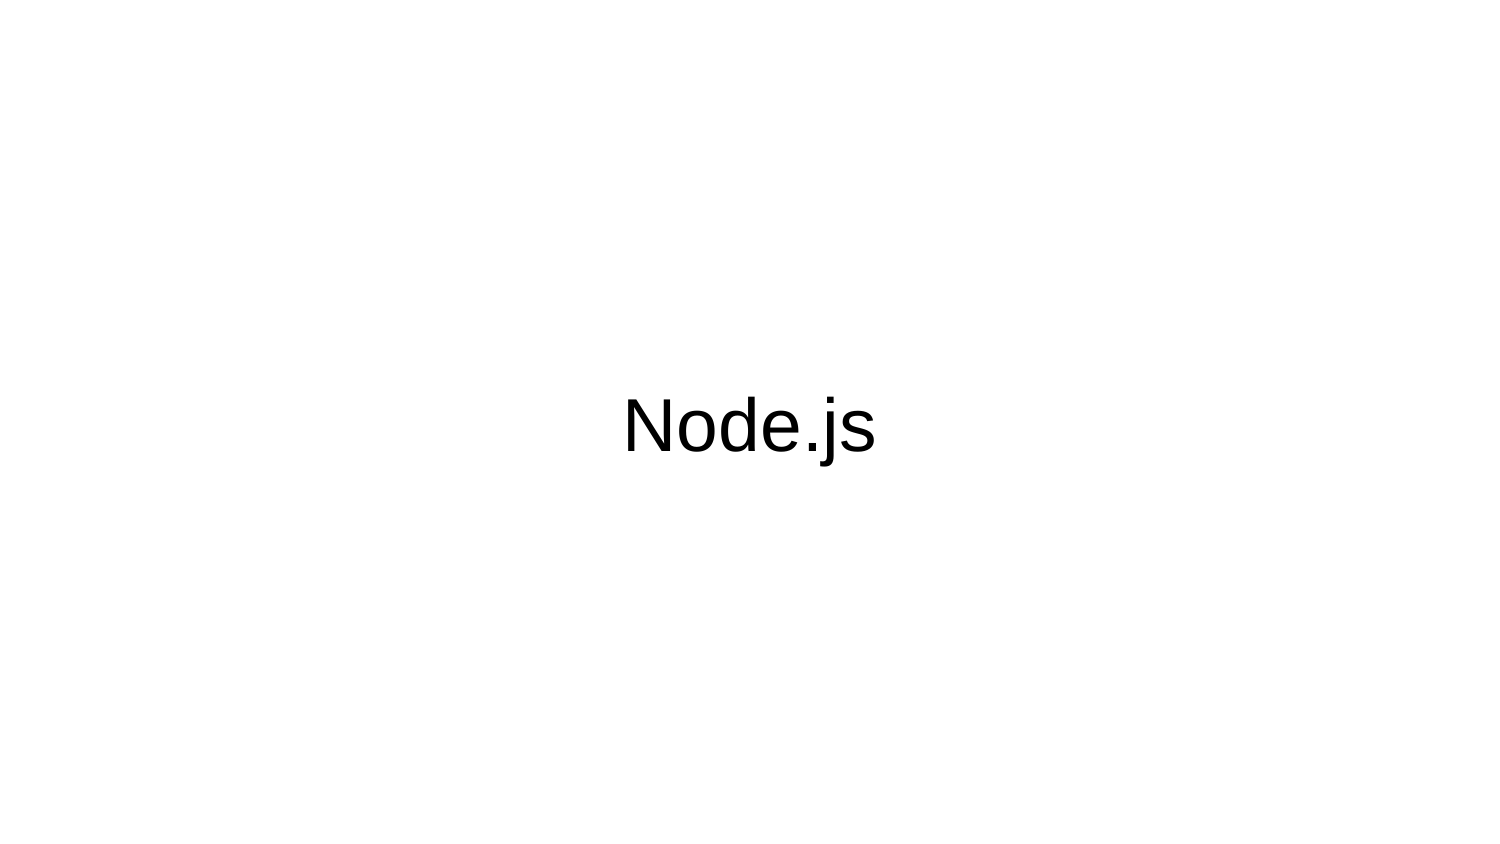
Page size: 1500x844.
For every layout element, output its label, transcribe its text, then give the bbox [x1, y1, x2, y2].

title Node.js [51, 352, 1449, 491]
